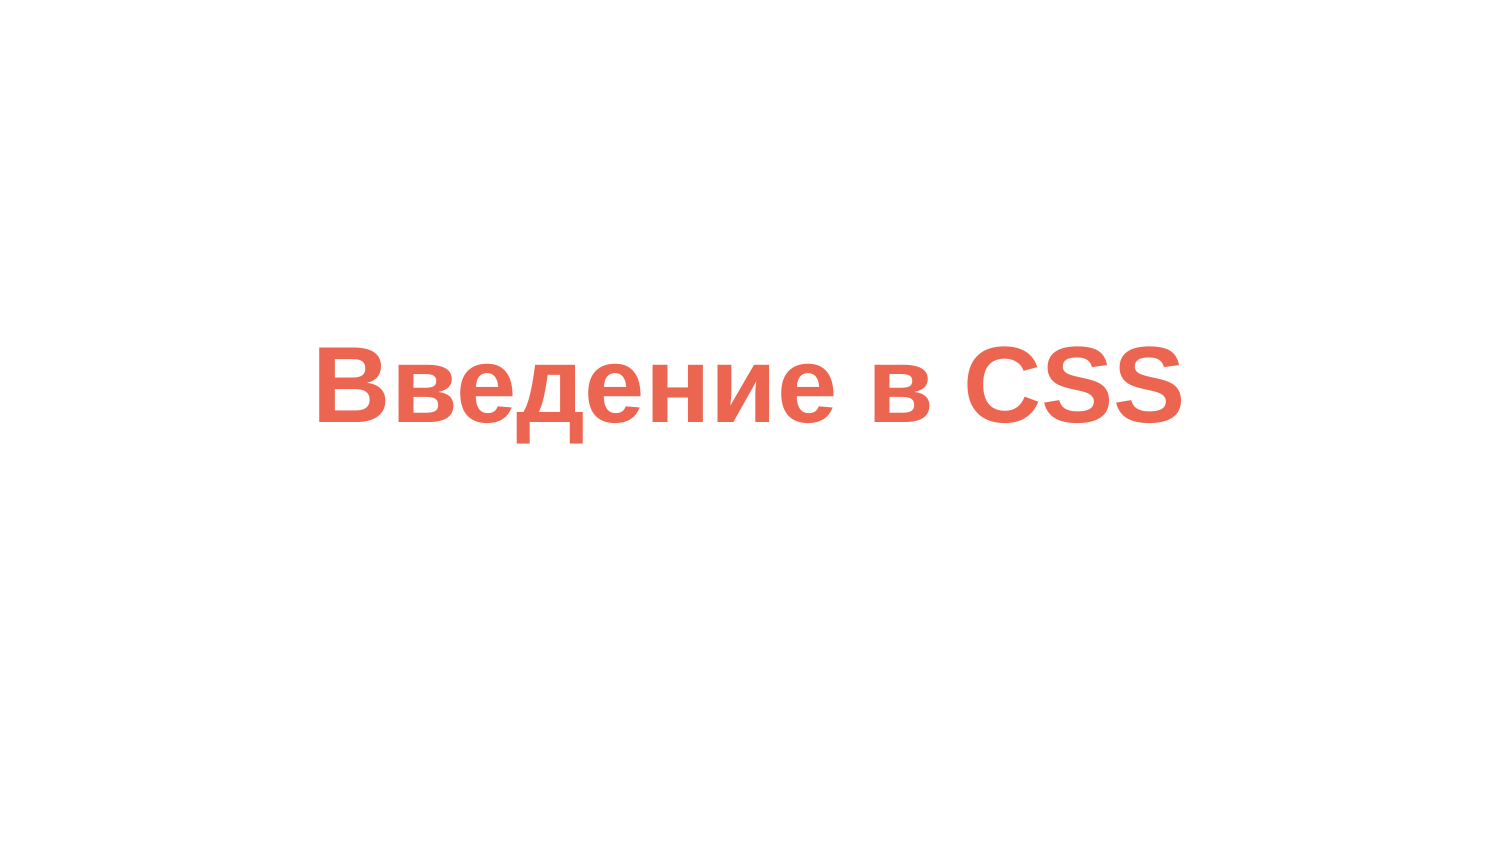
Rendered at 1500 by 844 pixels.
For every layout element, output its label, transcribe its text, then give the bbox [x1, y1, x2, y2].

title Введение в CSS [51, 122, 1449, 459]
